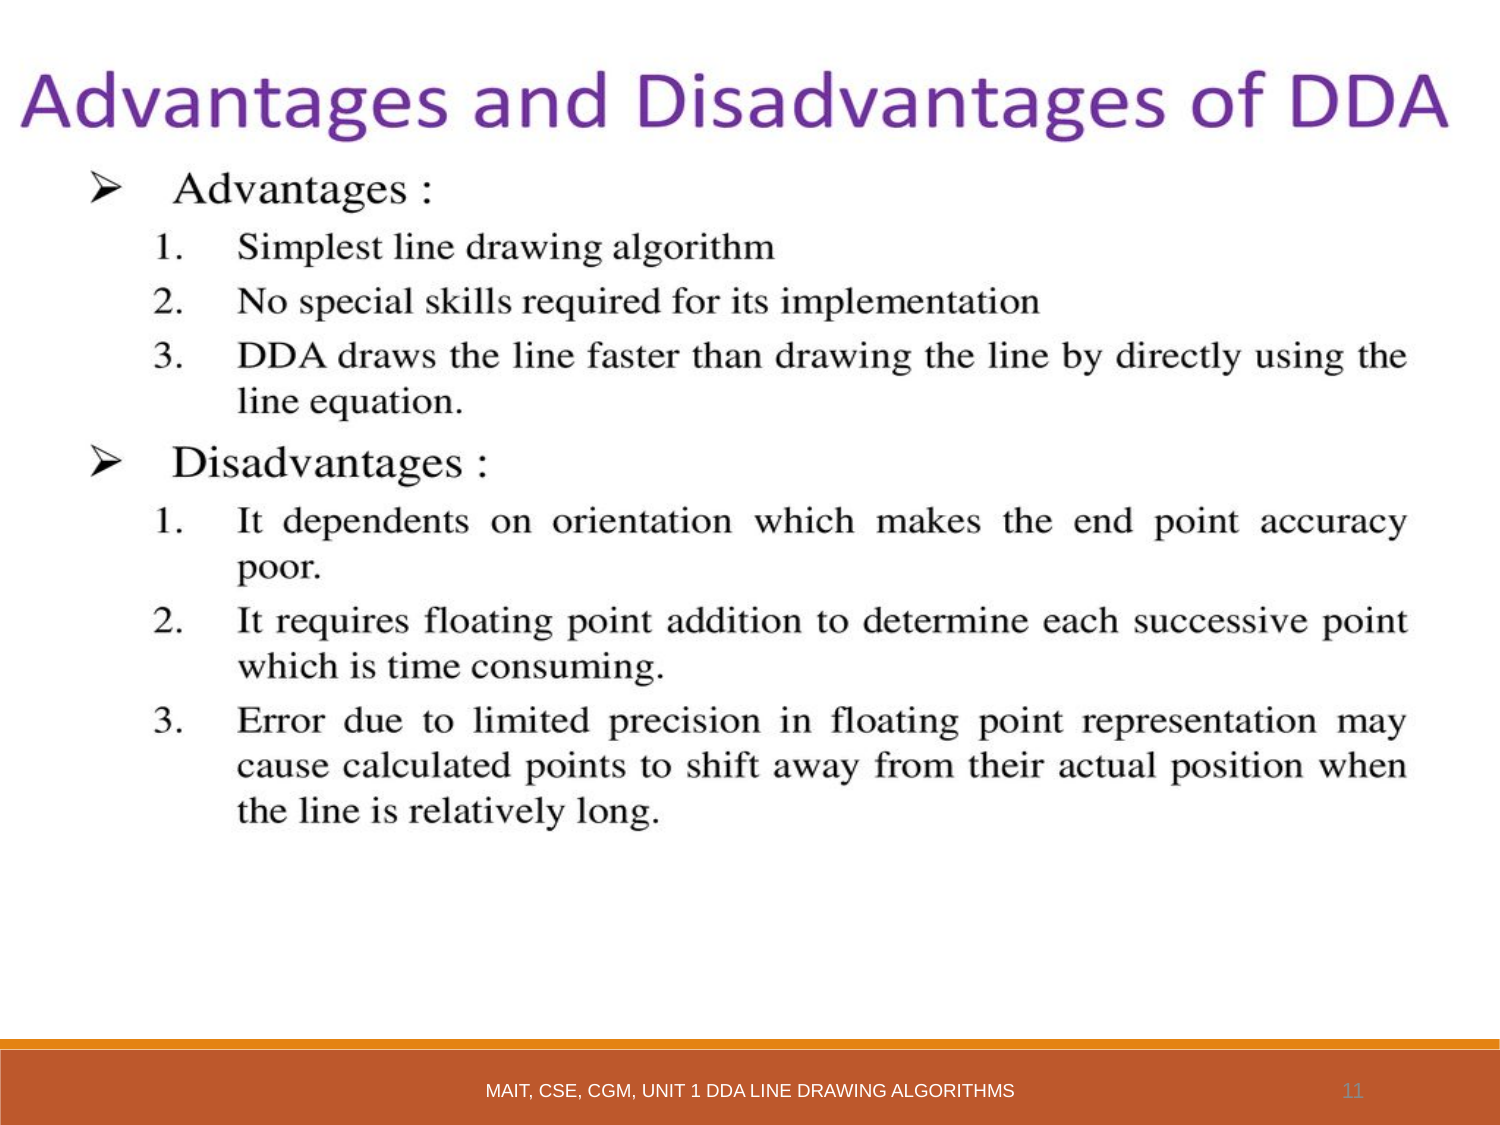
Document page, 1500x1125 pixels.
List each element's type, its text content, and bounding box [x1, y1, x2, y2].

picture [0, 0, 1498, 1013]
footer MAIT, CSE, CGM, UNIT 1 DDA LINE DRAWING ALGORITHMS [453, 1059, 1047, 1120]
slide_number 11 [1218, 1059, 1380, 1120]
